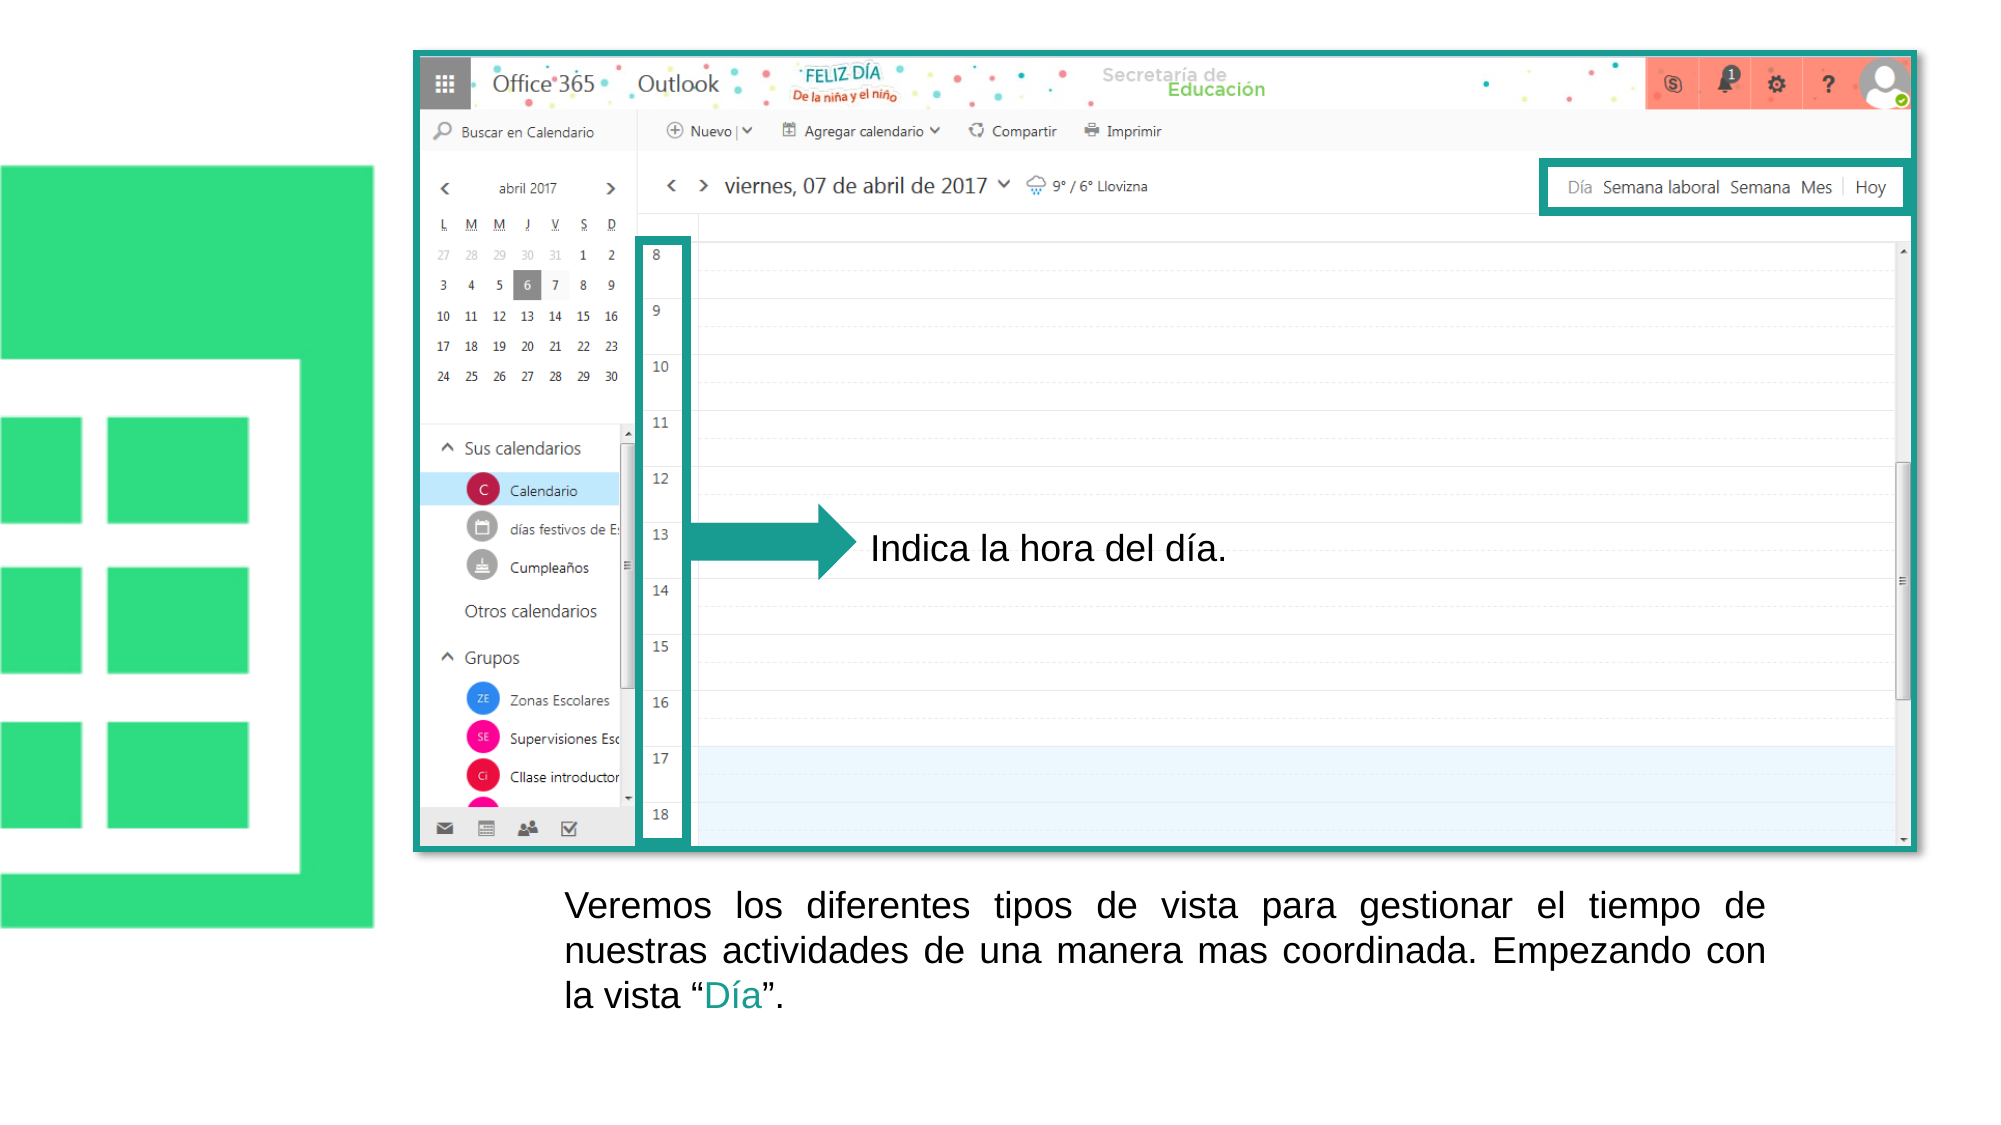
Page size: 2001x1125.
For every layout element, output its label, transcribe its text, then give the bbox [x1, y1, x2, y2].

picture [0, 0, 2001, 1125]
text_box Veremos los diferentes tipos de vista para gestionar el tiempo de nuestras actividades de una manera mas coordinada. Empezando con la vista “Día”. [549, 873, 1782, 1024]
